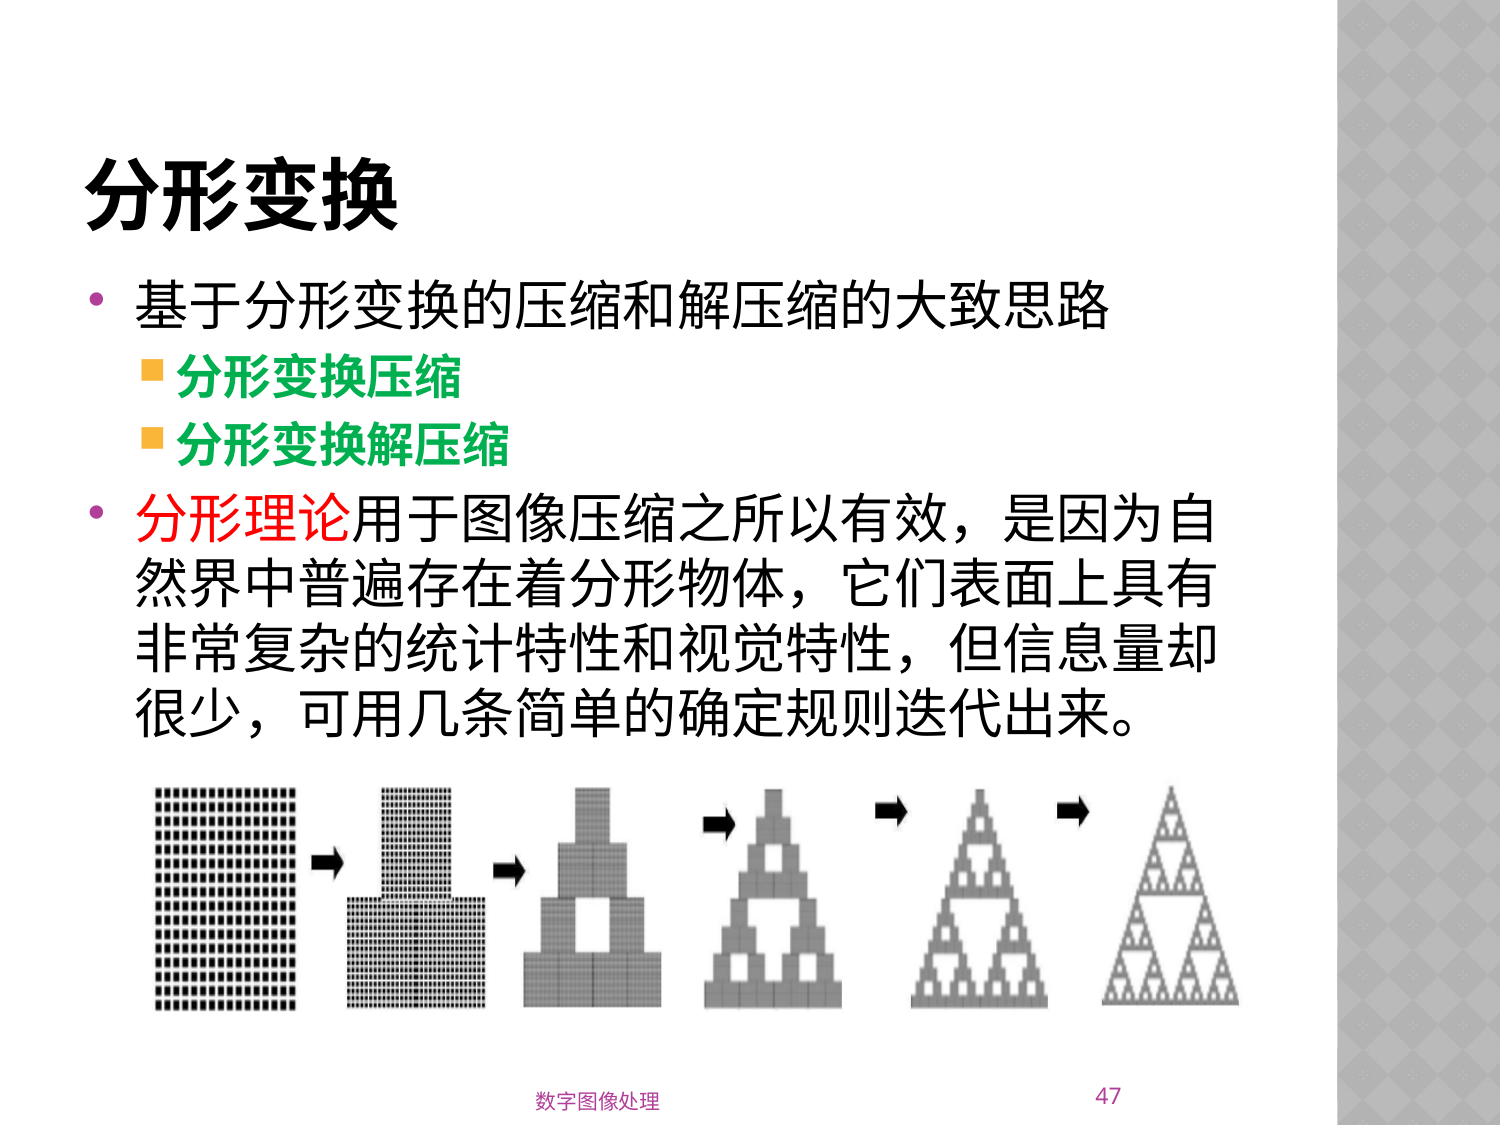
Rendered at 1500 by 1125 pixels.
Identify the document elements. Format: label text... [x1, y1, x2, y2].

slide_number 47 [1025, 1075, 1122, 1113]
footer 数字图像处理 [75, 1075, 675, 1114]
picture [147, 774, 1247, 1024]
title 分形变换 [75, 52, 1263, 240]
list 基于分形变换的压缩和解压缩的大致思路 分形变换压缩 分形变换解压缩 分形理论用于图像压缩之所以有效，是因为自然界中普遍存在着分形物体，它们表面上具有非常复杂的统计特性和视觉特性，但信息量却很少，可用几条简单的确定规则迭代出来。 [75, 264, 1263, 1059]
